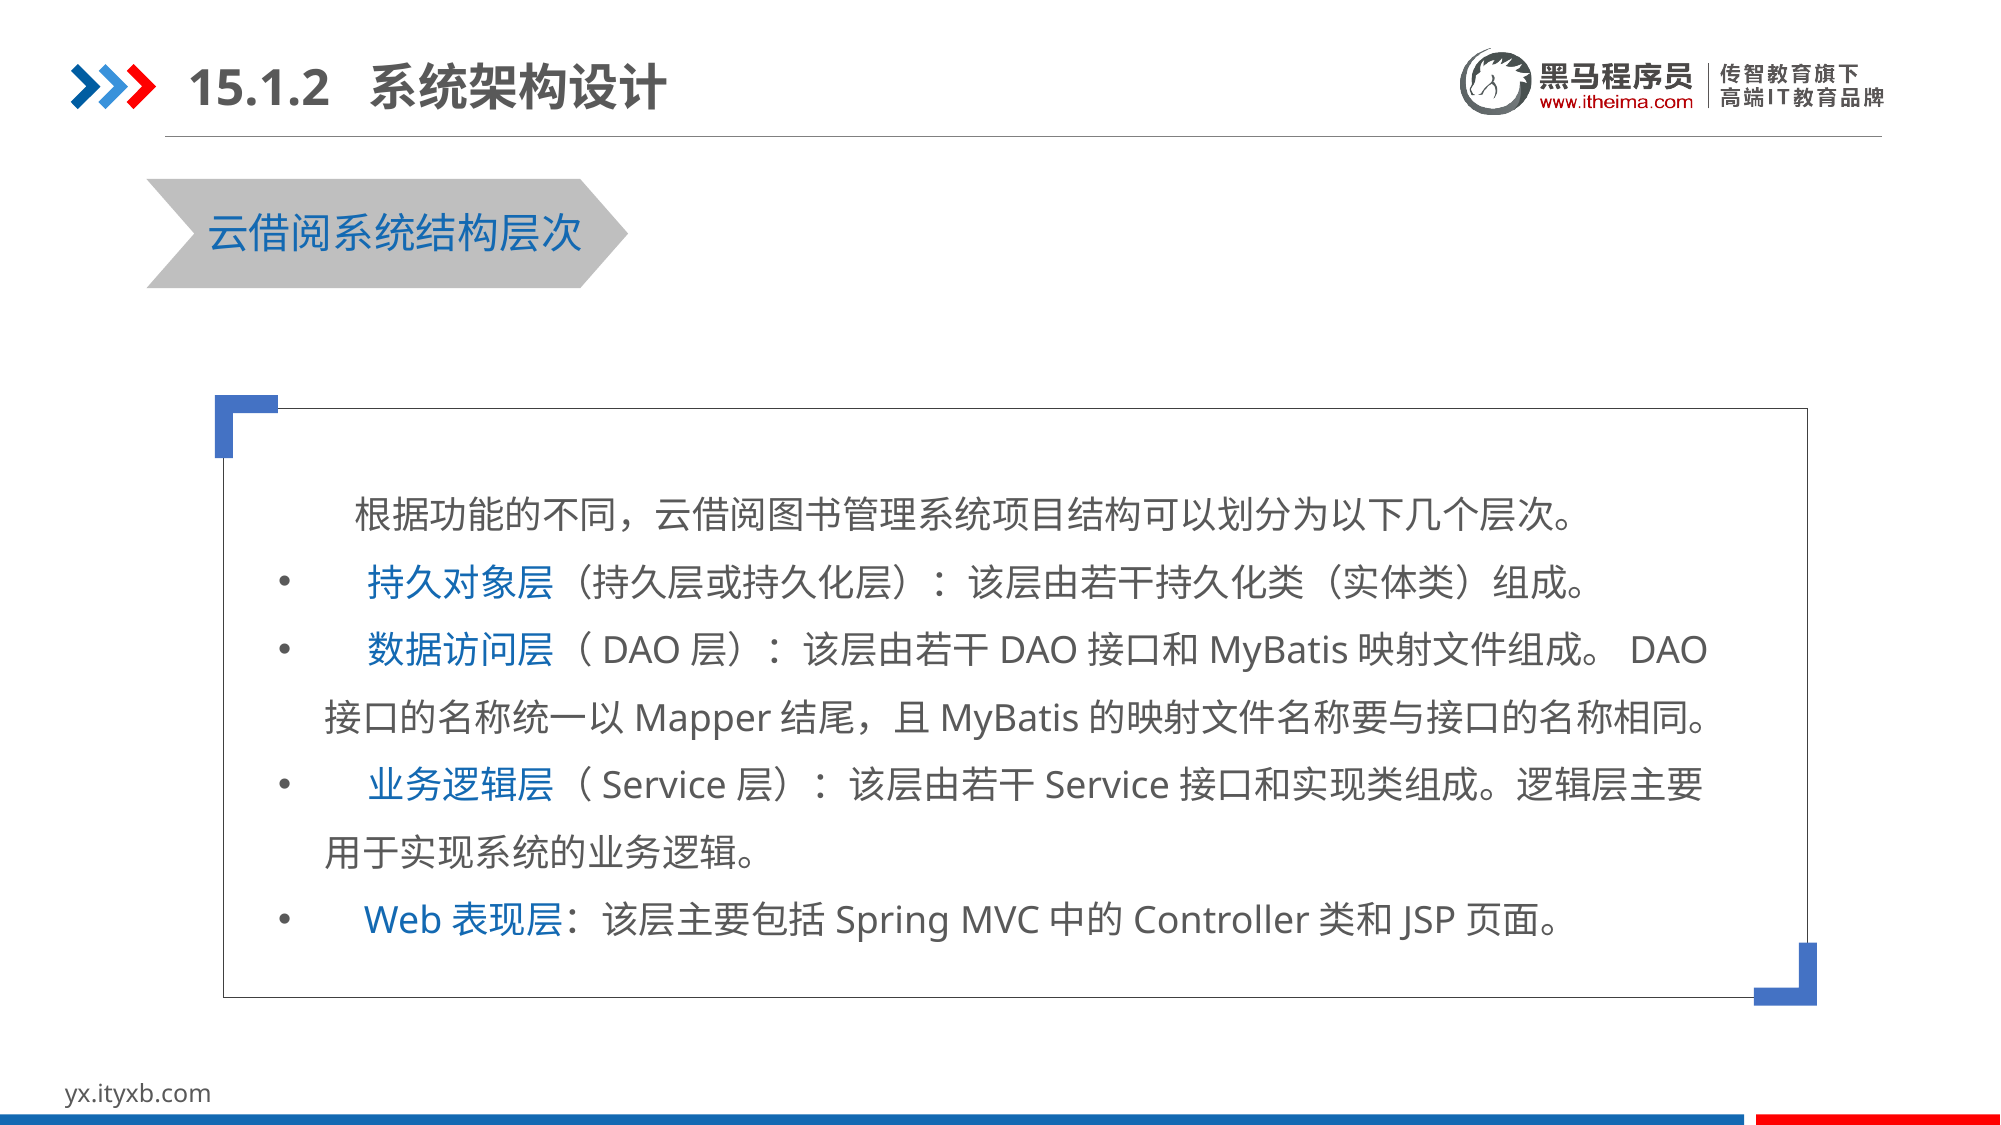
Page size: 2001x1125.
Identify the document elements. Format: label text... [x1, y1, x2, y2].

picture [1460, 48, 1887, 115]
text_box [146, 236, 601, 289]
text_box [222, 407, 1809, 998]
text_box [214, 394, 279, 459]
text_box 15.1.2 系统架构设计 [187, 43, 786, 127]
text_box [146, 178, 598, 231]
text_box 云借阅系统结构层次 [192, 199, 694, 265]
text_box [1753, 942, 1818, 1007]
